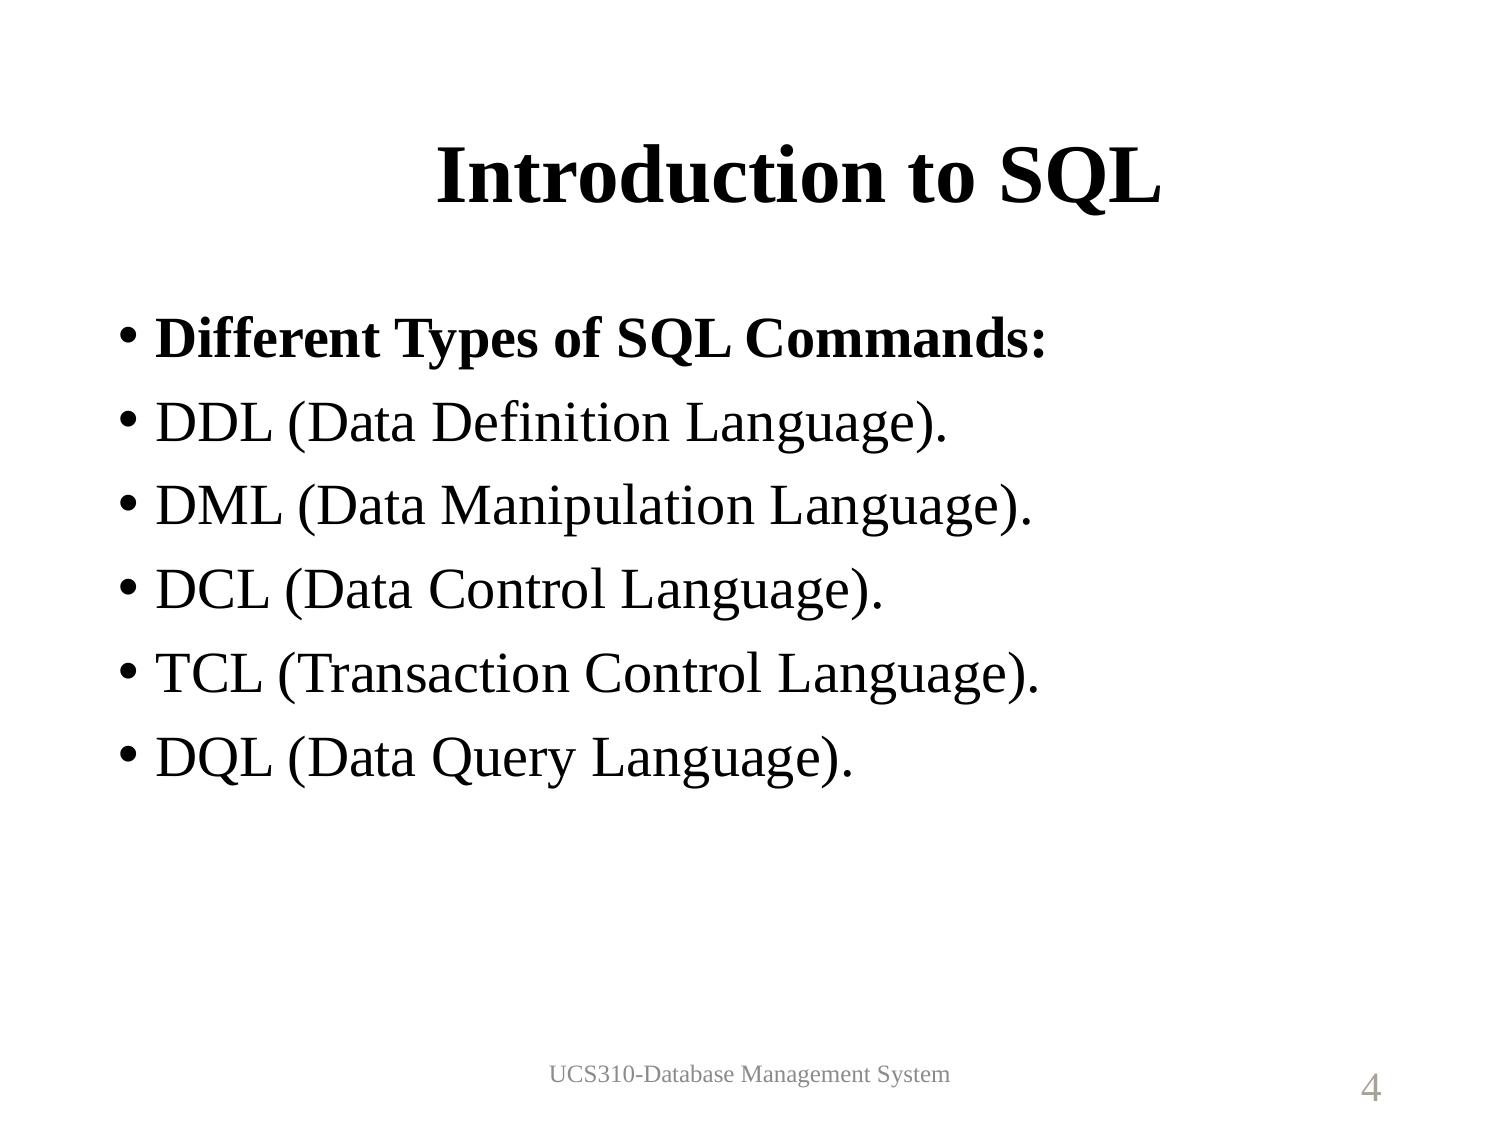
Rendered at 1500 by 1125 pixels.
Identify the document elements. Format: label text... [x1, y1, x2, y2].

footer UCS310-Database Management System [496, 1042, 1004, 1103]
title Introduction to SQL [162, 50, 1438, 238]
slide_number 4 [1059, 1042, 1397, 1103]
list Different Types of SQL Commands: DDL (Data Definition Language). DML (Data Manipulation Language). DCL (Data Control Language). TCL (Transaction Control Language). DQL (Data Query Language). [103, 299, 1397, 1014]
